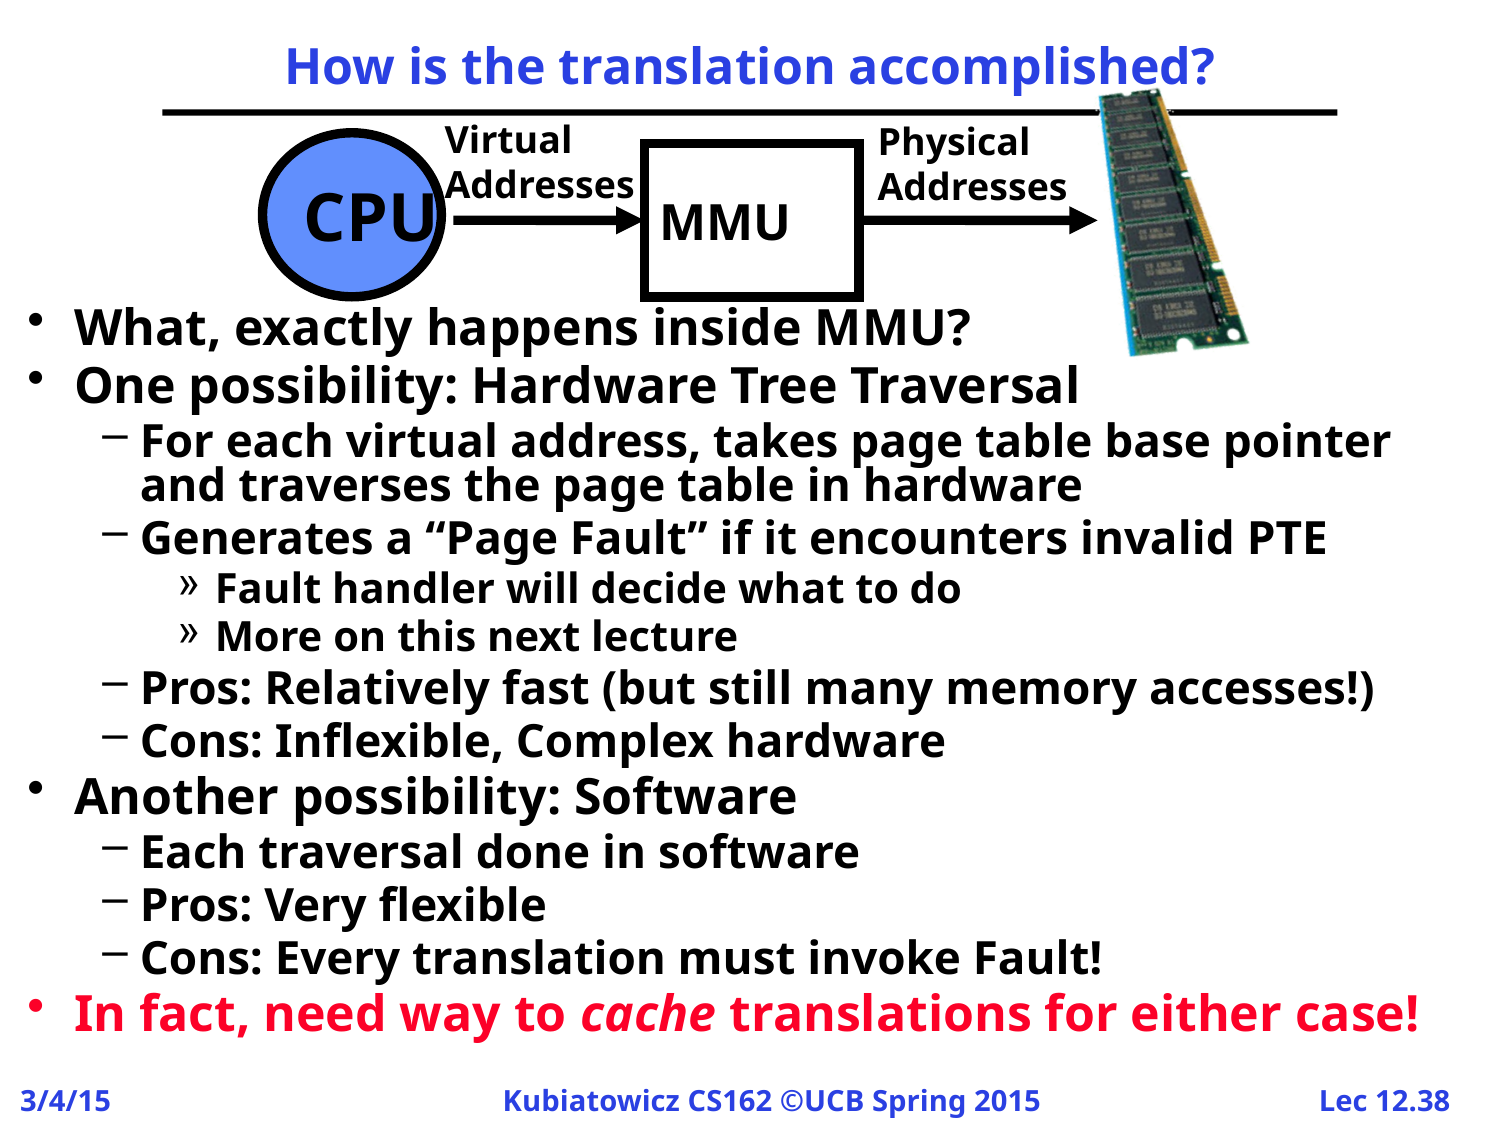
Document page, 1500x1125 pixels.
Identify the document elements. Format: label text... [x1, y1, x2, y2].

title How is the translation accomplished? [162, 24, 1338, 113]
list What, exactly happens inside MMU? One possibility: Hardware Tree Traversal For each virtual address, takes page table base pointer and traverses the page table in hardware Generates a “Page Fault” if it encounters invalid PTE Fault handler will decide what to do More on this next lecture Pros: Relatively fast (but still many memory accesses!) Cons: Inflexible, Complex hardware Another possibility: Software Each traversal done in software Pros: Very flexible Cons: Every translation must invoke Fault! In fact, need way to cache translations for either case! [12, 299, 1488, 1075]
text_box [262, 108, 1098, 298]
picture [991, 87, 1350, 375]
